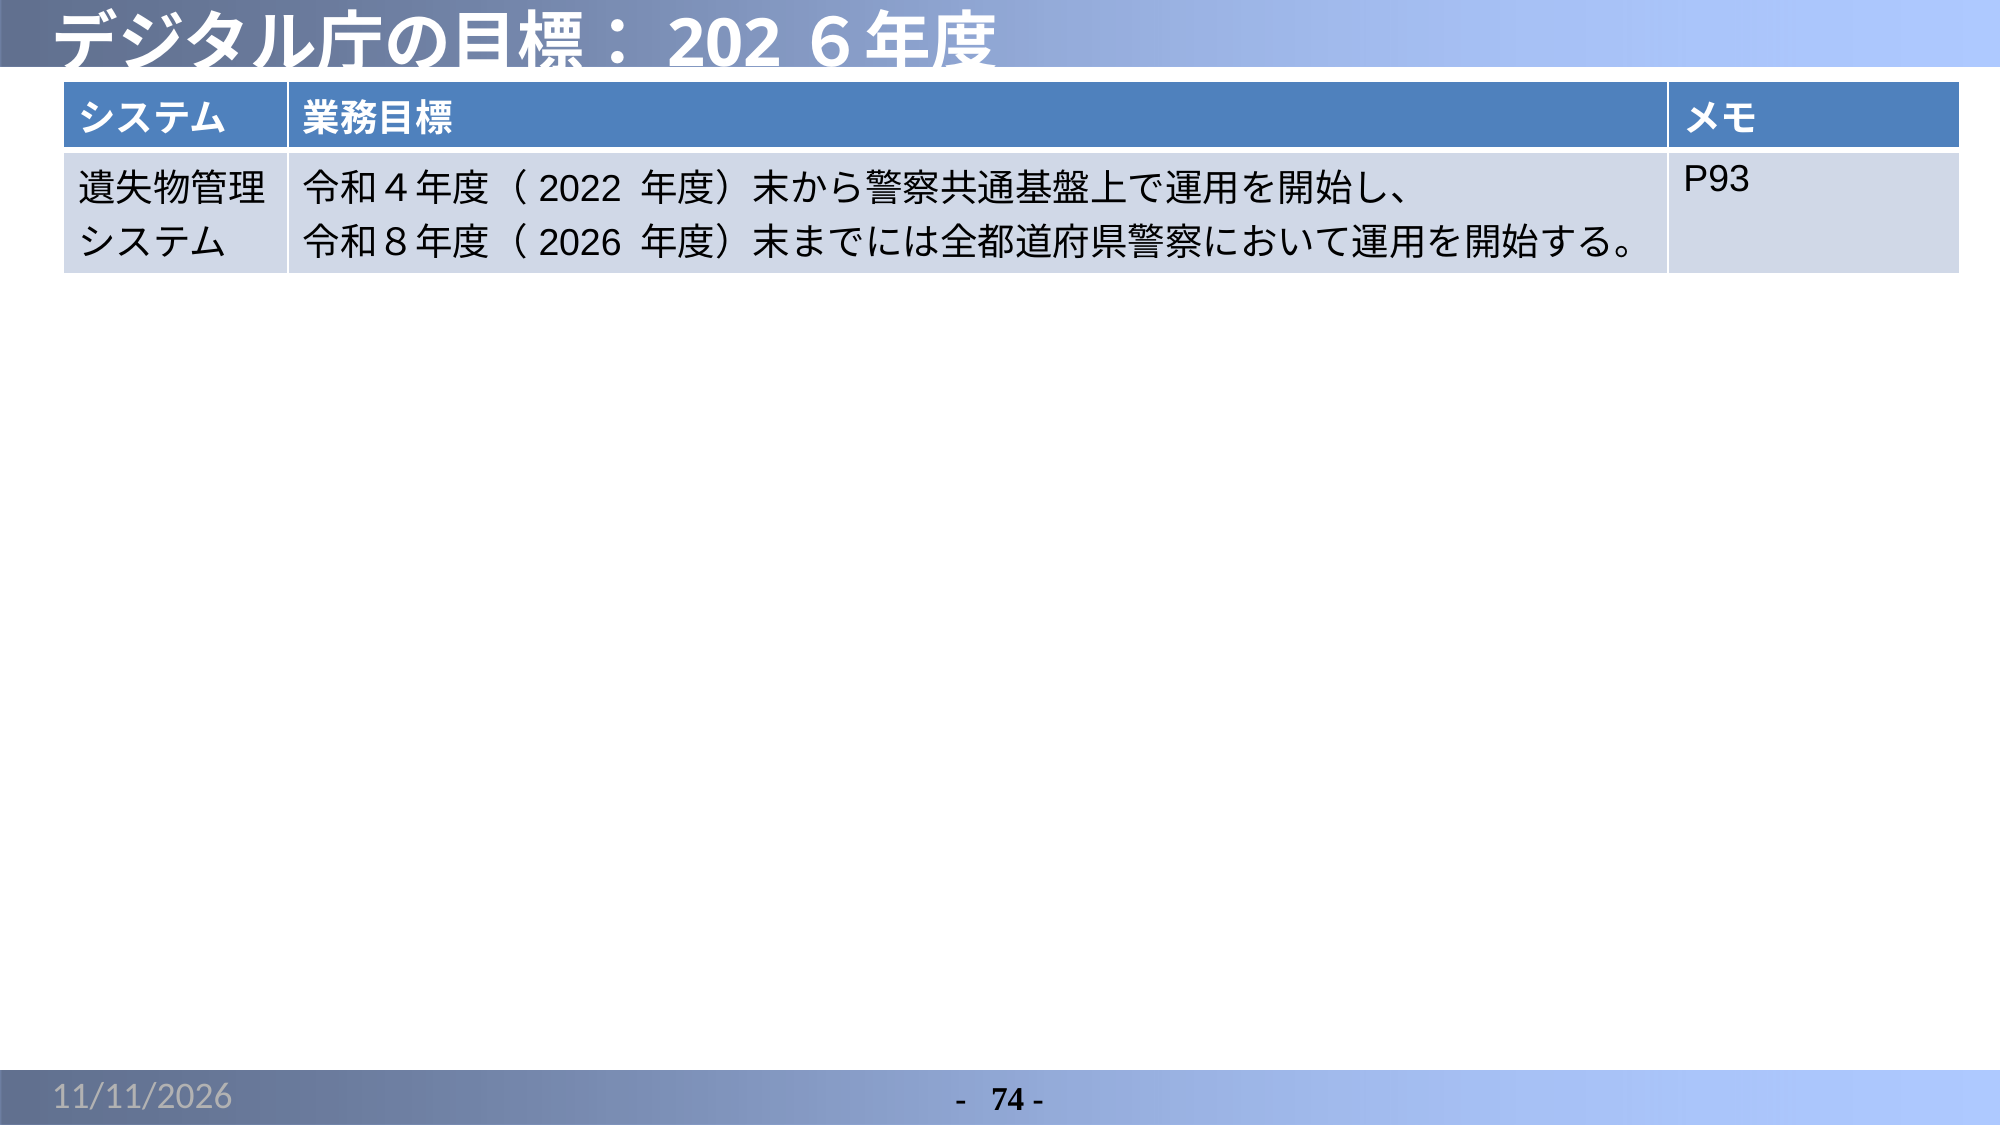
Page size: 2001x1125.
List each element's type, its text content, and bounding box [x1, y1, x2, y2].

table_cell 遺失物管理システム [64, 153, 287, 273]
slide_number - 74 - [934, 1078, 1063, 1117]
title デジタル庁の目標：202６年度 [51, 0, 1921, 81]
table_cell 令和４年度（2022 年度）末から警察共通基盤上で運用を開始し、 令和８年度（2026 年度）末までには全都道府県警察において運用を開始する。 [289, 153, 1667, 273]
table_header システム [64, 82, 287, 147]
table_cell P93 [1669, 153, 1959, 273]
table_header メモ [1669, 82, 1959, 147]
table_header 業務目標 [289, 82, 1667, 147]
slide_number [51, 1071, 512, 1117]
